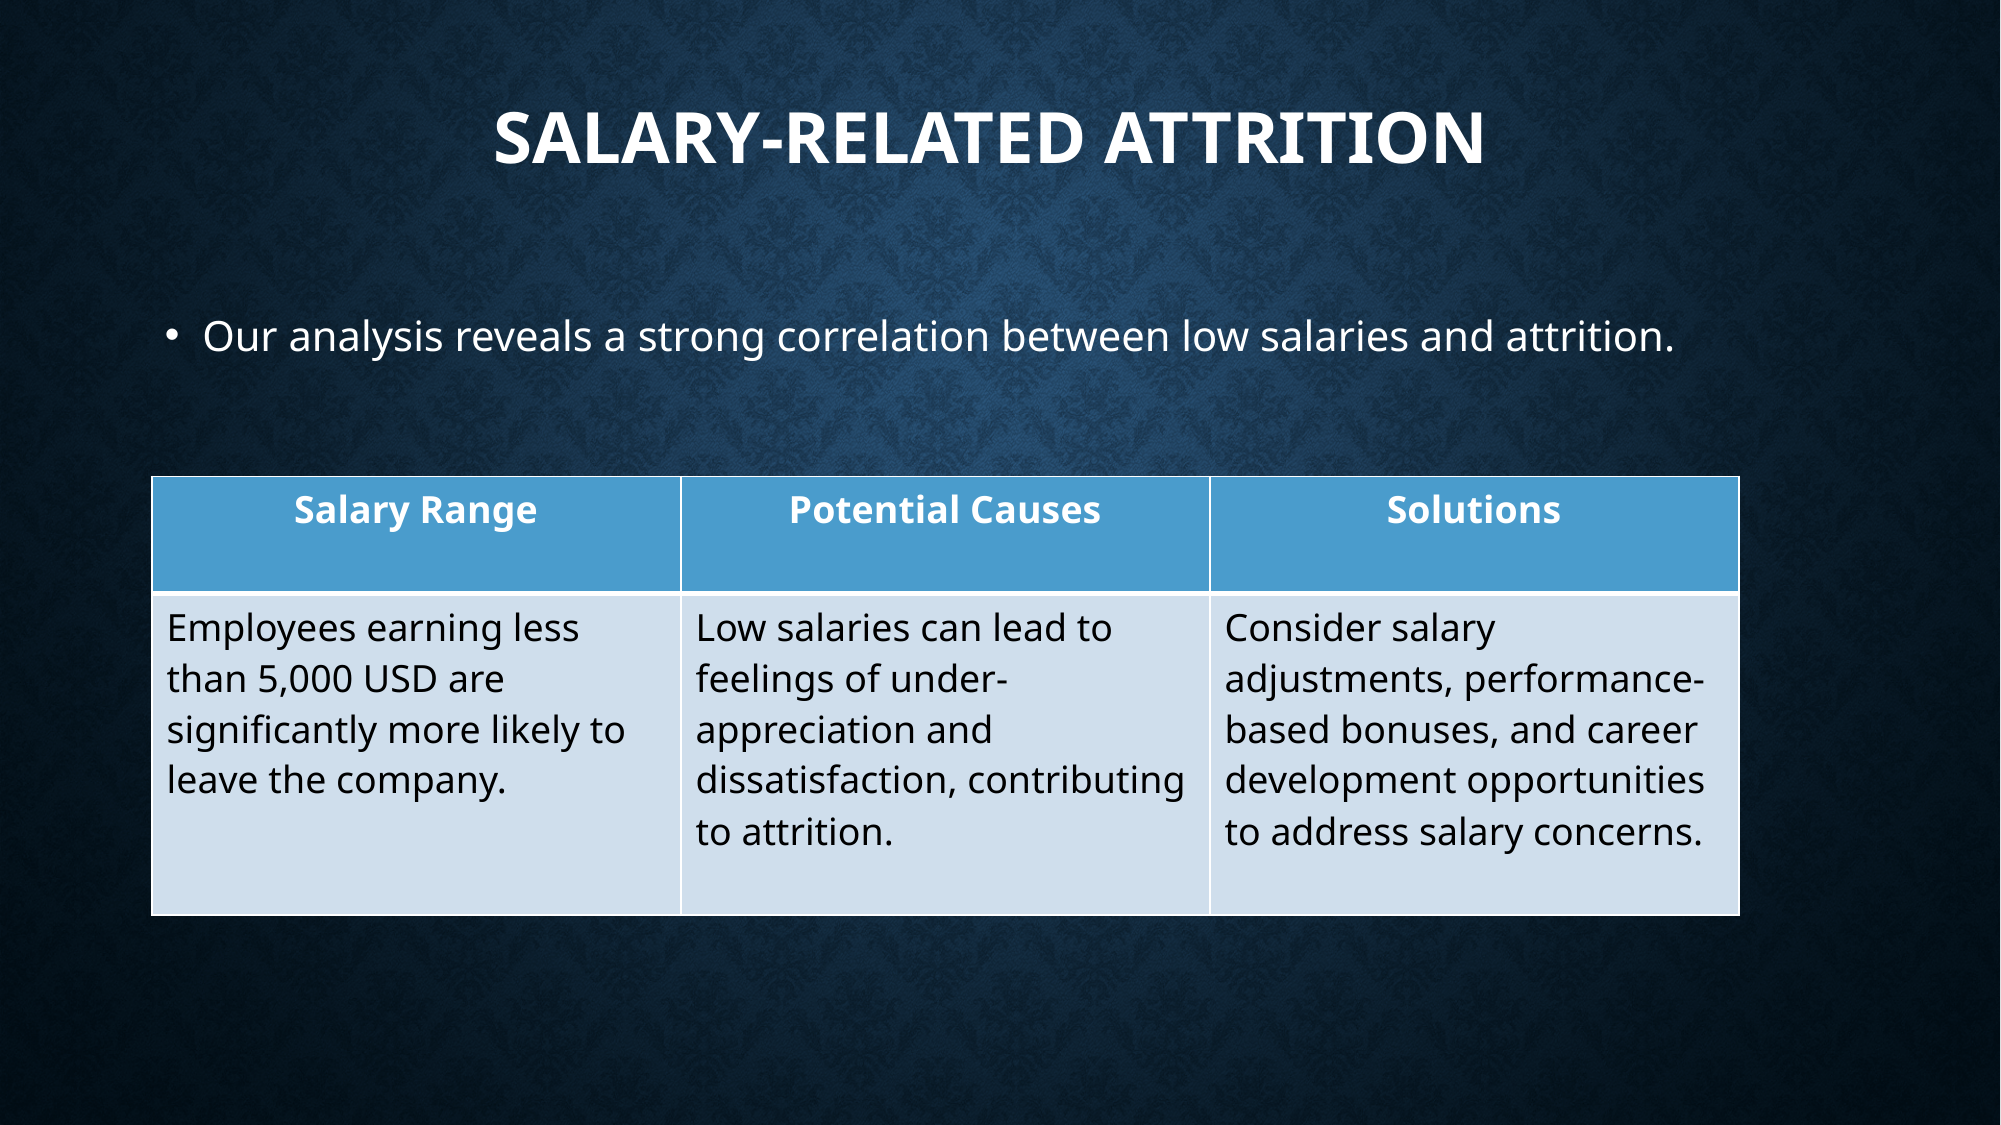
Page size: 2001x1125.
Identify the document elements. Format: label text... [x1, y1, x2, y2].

table_cell Employees earning less than 5,000 USD are significantly more likely to leave the company. [153, 596, 680, 914]
list Our analysis reveals a strong correlation between low salaries and attrition. [149, 292, 1849, 899]
title Salary-Related Attrition [142, 74, 1841, 293]
table_cell Low salaries can lead to feelings of under-appreciation and dissatisfaction, contributing to attrition. [682, 596, 1209, 914]
table_header Salary Range [153, 477, 680, 591]
table_header Solutions [1211, 477, 1738, 591]
table_cell Consider salary adjustments, performance-based bonuses, and career development opportunities to address salary concerns. [1211, 596, 1738, 914]
table_header Potential Causes [682, 477, 1209, 591]
